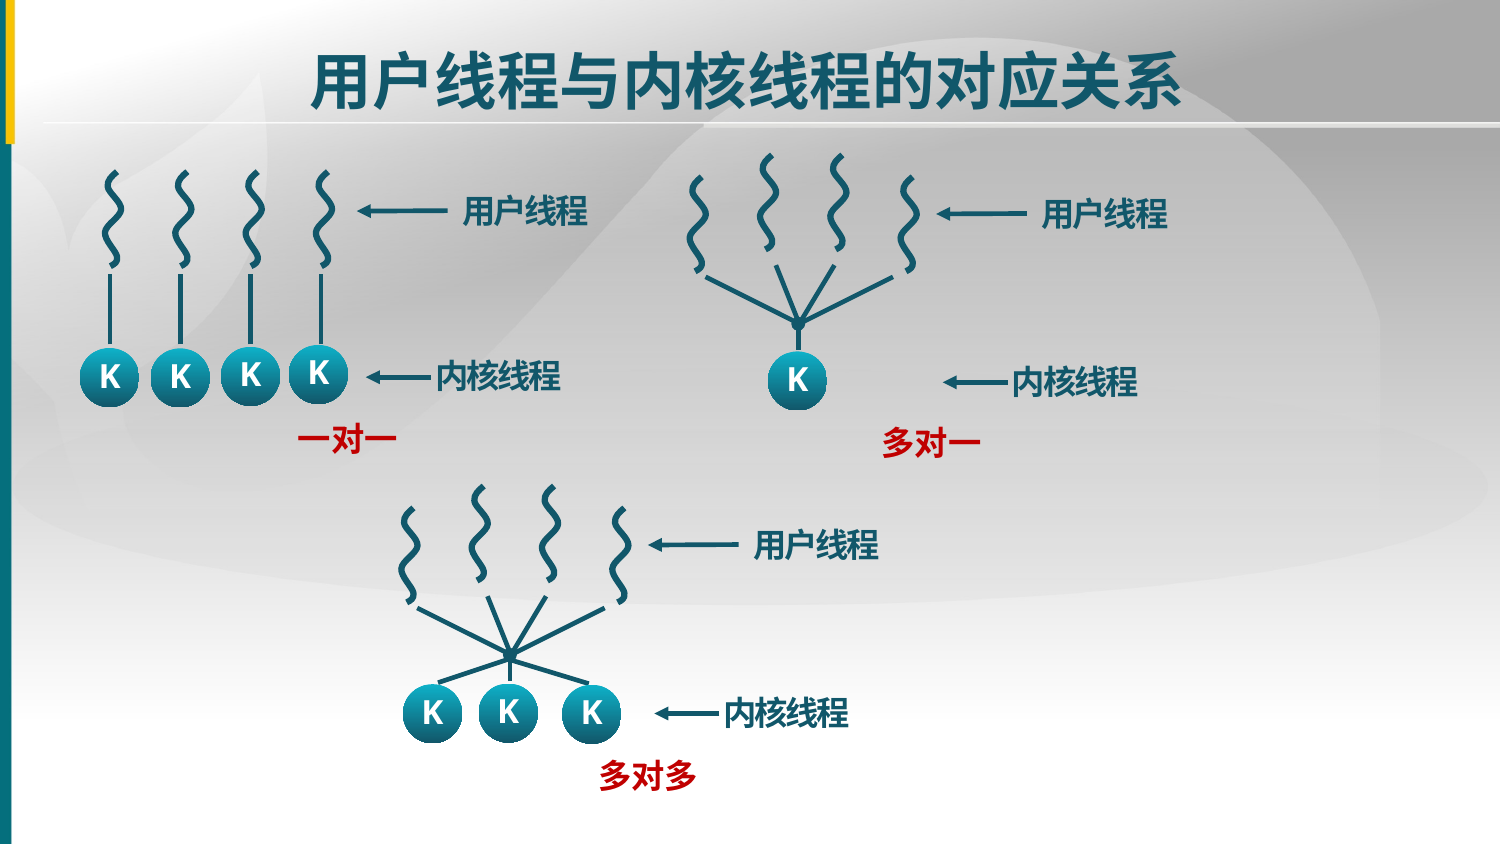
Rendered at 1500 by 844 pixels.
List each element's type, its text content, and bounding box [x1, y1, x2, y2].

text_box 用户线程与内核线程的对应关系 [269, 28, 1226, 132]
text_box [54, 119, 653, 467]
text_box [620, 124, 1219, 471]
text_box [332, 455, 931, 804]
picture [0, 0, 1500, 844]
